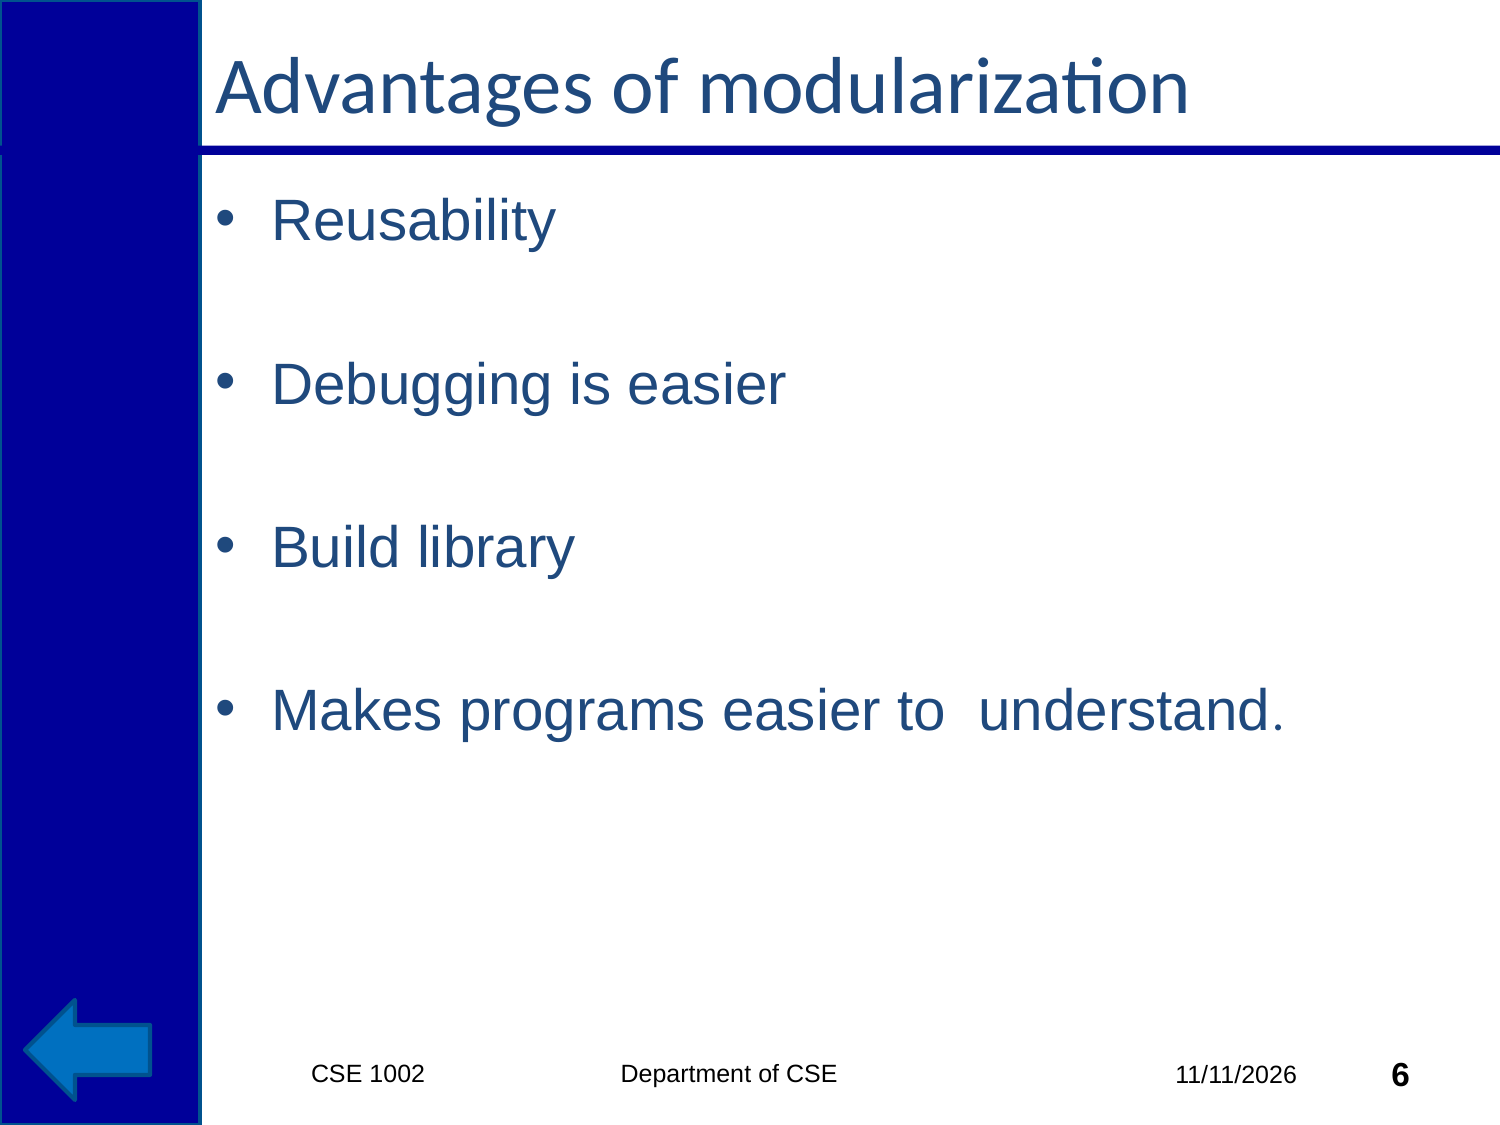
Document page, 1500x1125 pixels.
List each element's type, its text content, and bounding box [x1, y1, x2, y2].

list Reusability Debugging is easier Build library Makes programs easier to understand. [200, 174, 1425, 1005]
text_box [22, 998, 153, 1102]
footer CSE 1002 Department of CSE [212, 1042, 938, 1103]
slide_number 6 [1312, 1042, 1425, 1103]
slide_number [1050, 1043, 1313, 1104]
title Advantages of modularization [200, 24, 1375, 138]
